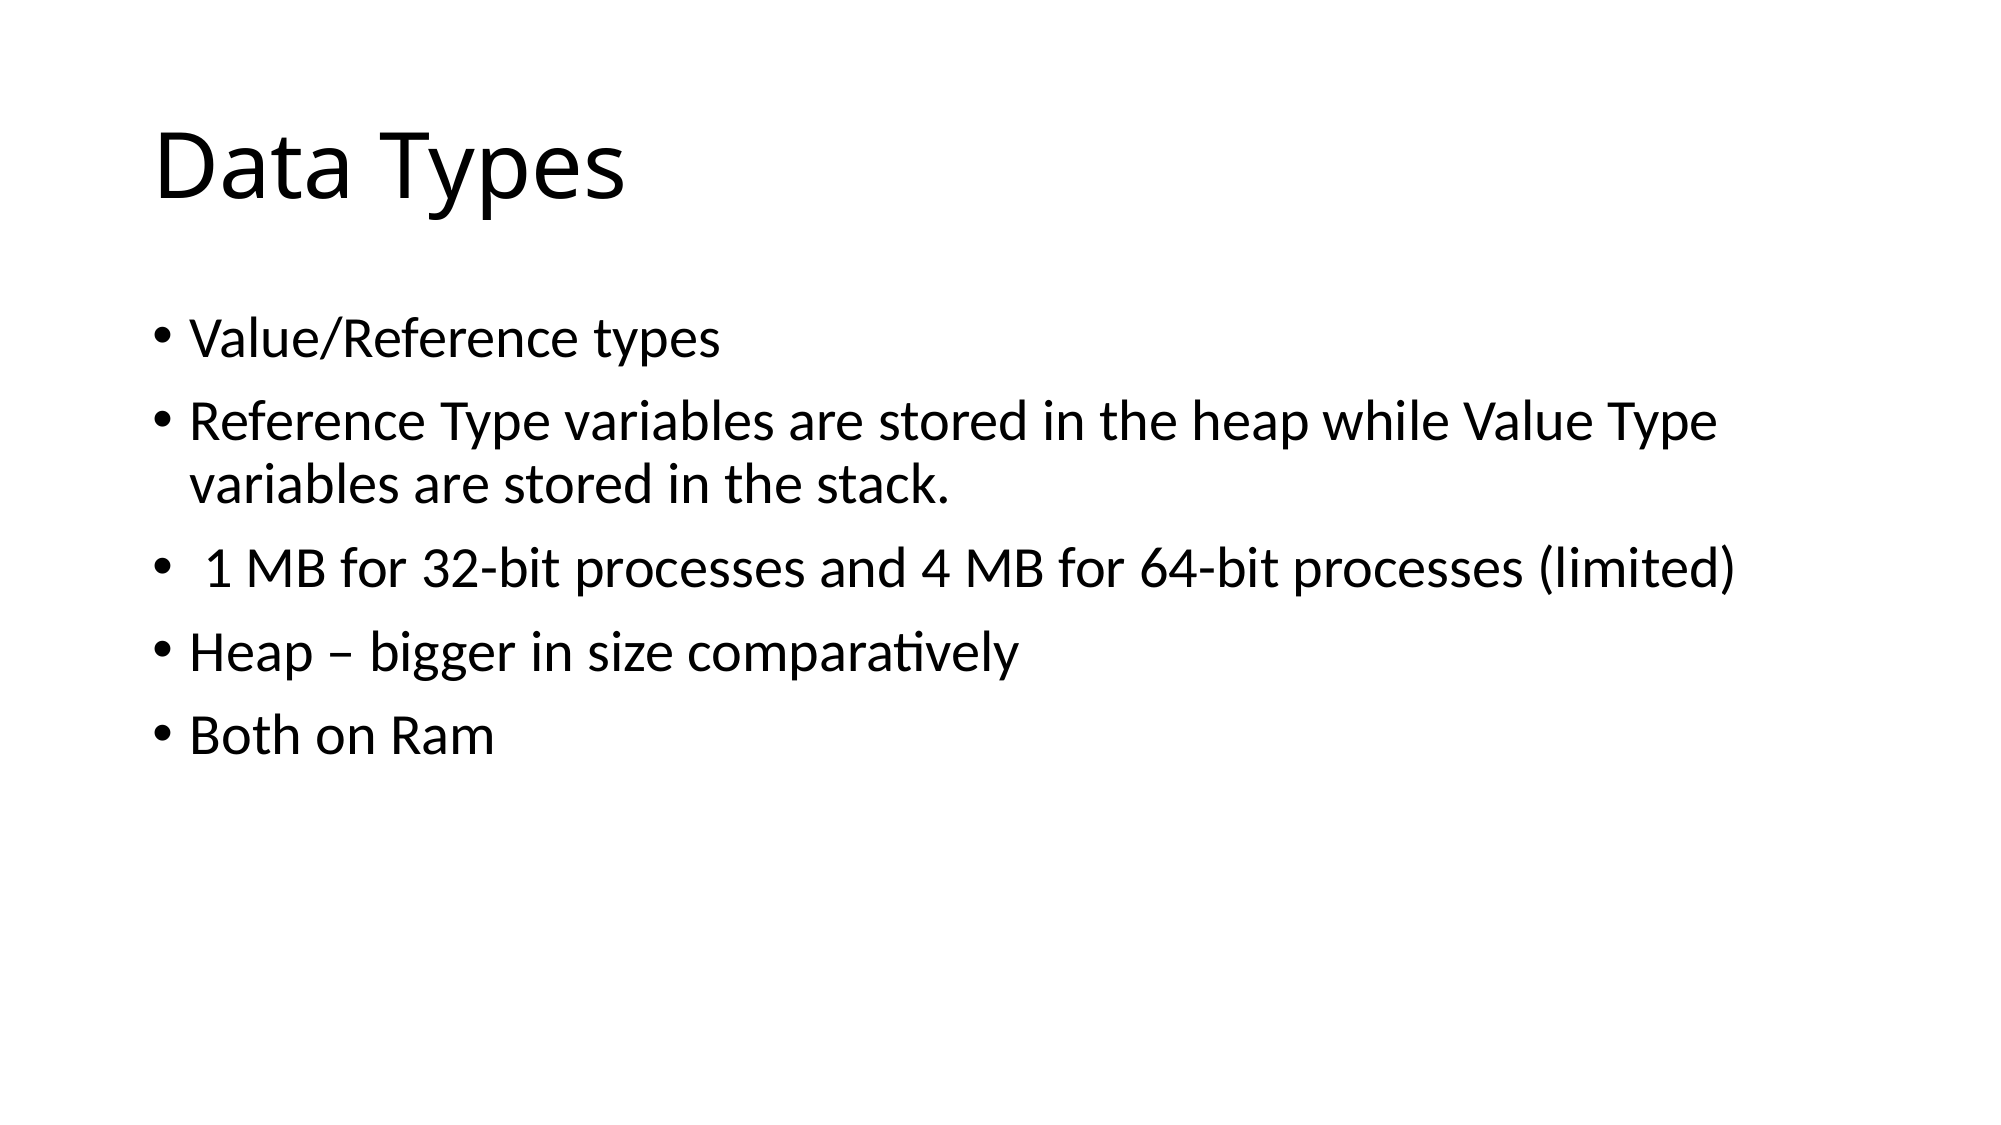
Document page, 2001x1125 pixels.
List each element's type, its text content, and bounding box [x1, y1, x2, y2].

title Data Types [137, 59, 1863, 278]
list Value/Reference types Reference Type variables are stored in the heap while Value Type variables are stored in the stack. 1 MB for 32-bit processes and 4 MB for 64-bit processes (limited) Heap – bigger in size comparatively Both on Ram [137, 299, 1863, 1014]
